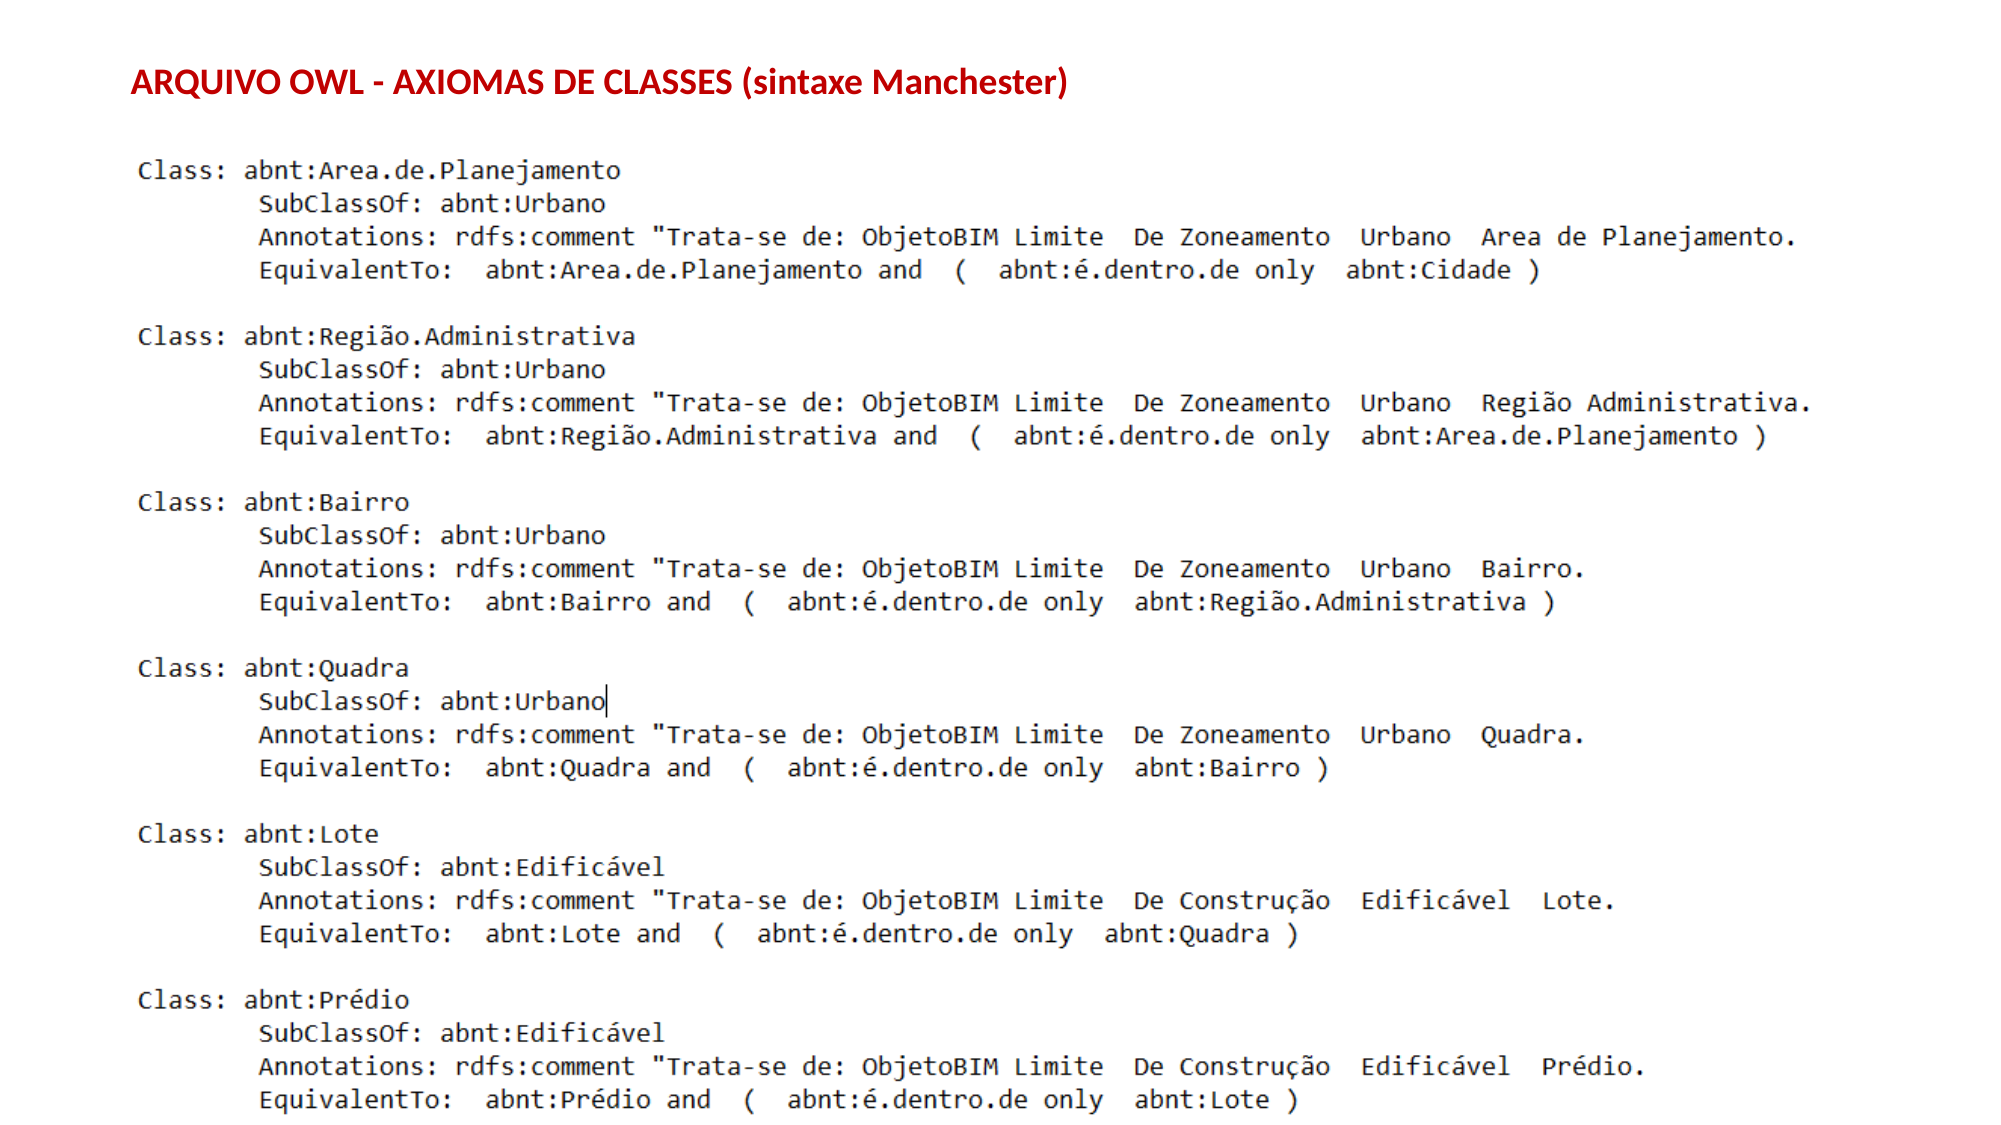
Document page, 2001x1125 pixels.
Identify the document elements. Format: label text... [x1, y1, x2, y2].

text_box ARQUIVO OWL - AXIOMAS DE CLASSES (sintaxe Manchester) [115, 49, 1085, 110]
picture [135, 140, 1865, 1125]
